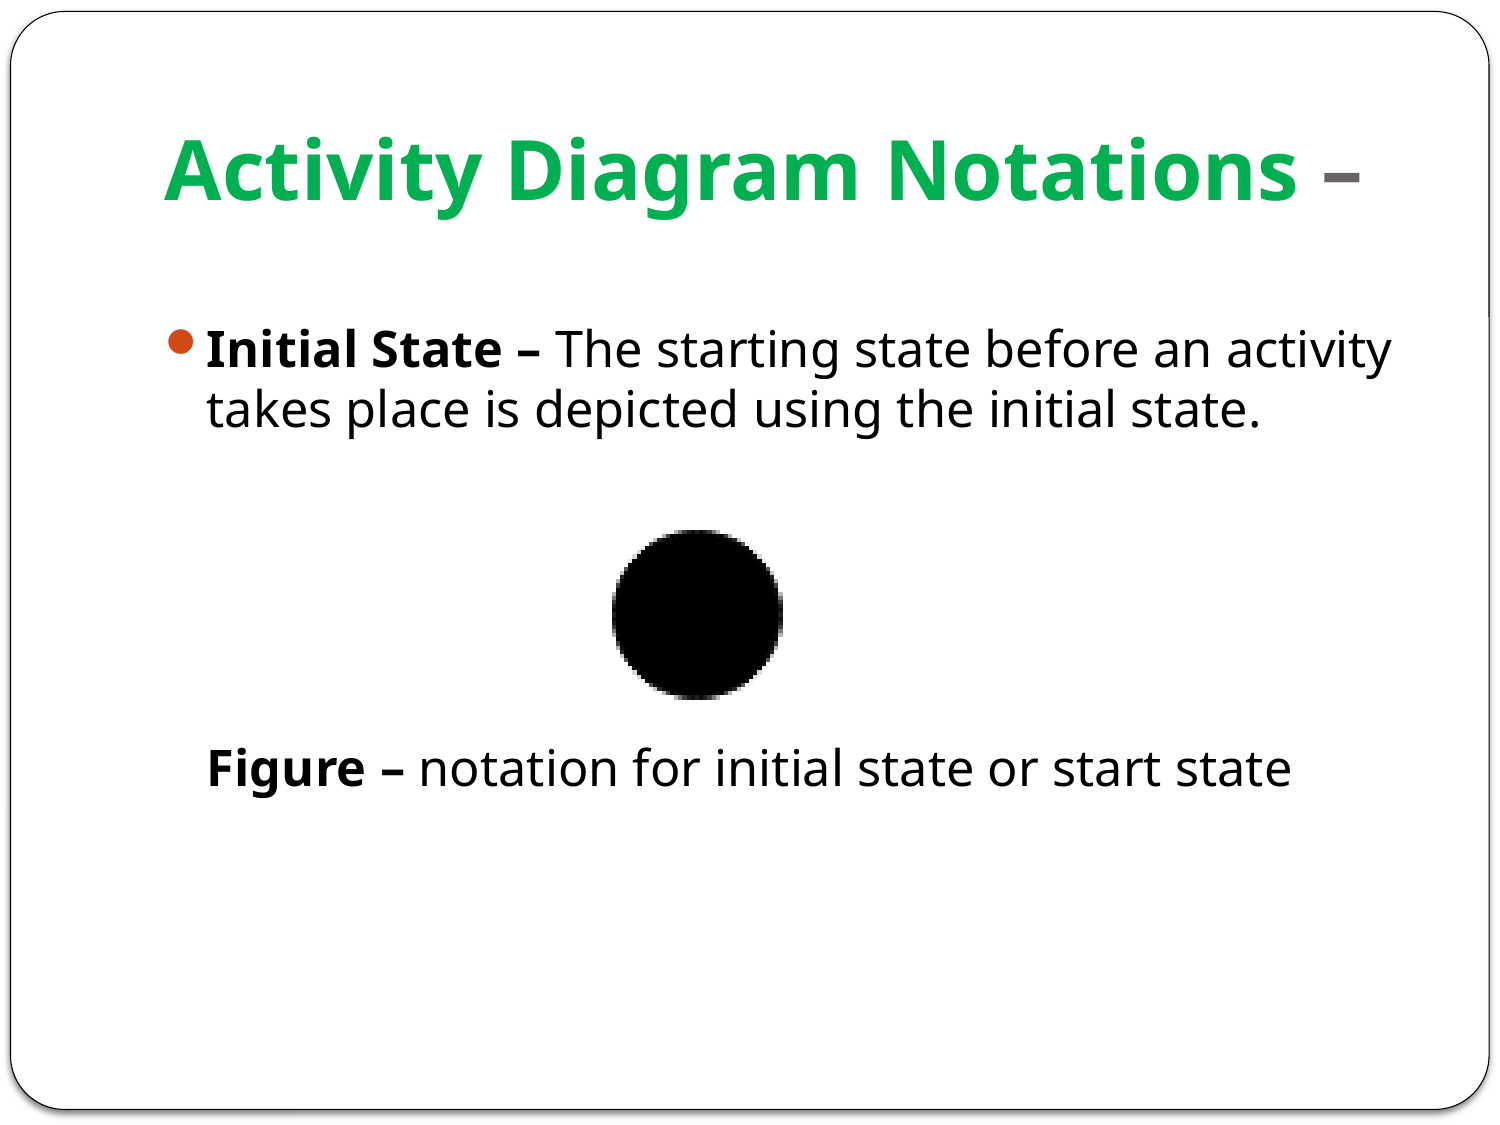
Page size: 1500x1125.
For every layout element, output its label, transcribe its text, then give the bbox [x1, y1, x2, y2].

title Activity Diagram Notations – [150, 45, 1425, 233]
list Initial State – The starting state before an activity takes place is depicted using the initial state. Figure – notation for initial state or start state [150, 237, 1425, 988]
picture [612, 530, 783, 701]
